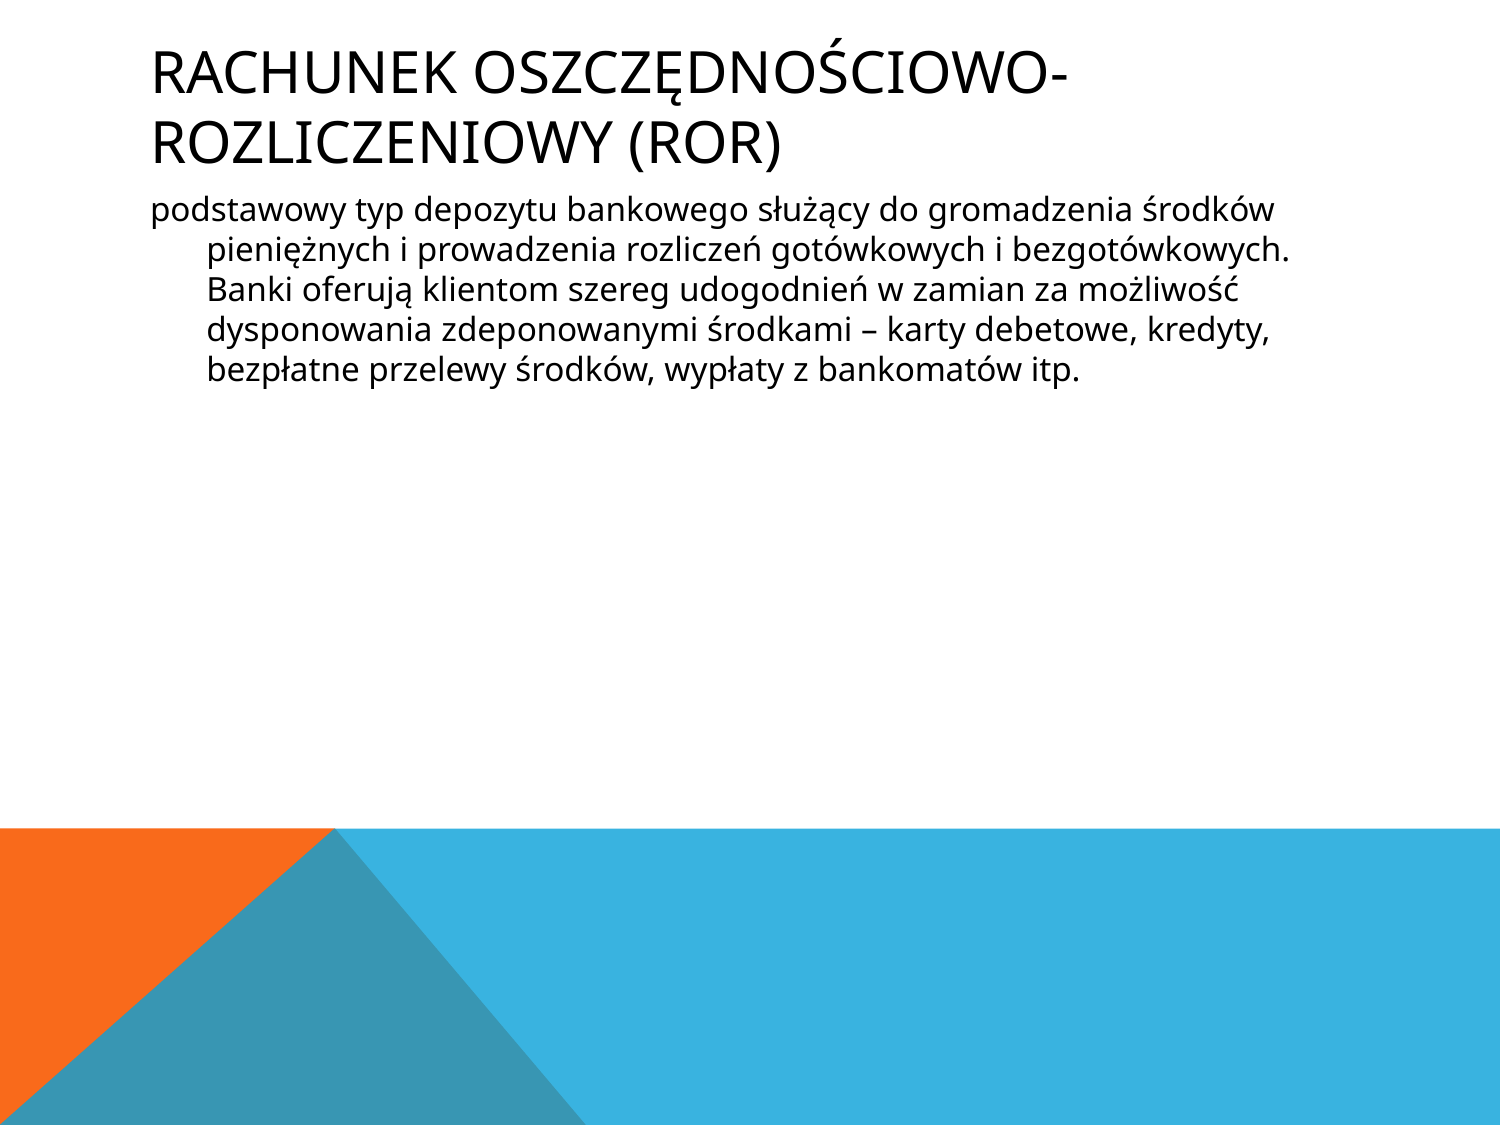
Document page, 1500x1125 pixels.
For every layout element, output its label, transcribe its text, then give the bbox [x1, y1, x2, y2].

title Rachunek oszczędnościowo-rozliczeniowy (ROR) [135, 60, 1369, 150]
list podstawowy typ depozytu bankowego służący do gromadzenia środków pieniężnych i prowadzenia rozliczeń gotówkowych i bezgotówkowych. Banki oferują klientom szereg udogodnień w zamian za możliwość dysponowania zdeponowanymi środkami – karty debetowe, kredyty, bezpłatne przelewy środków, wypłaty z bankomatów itp. [135, 180, 1369, 768]
